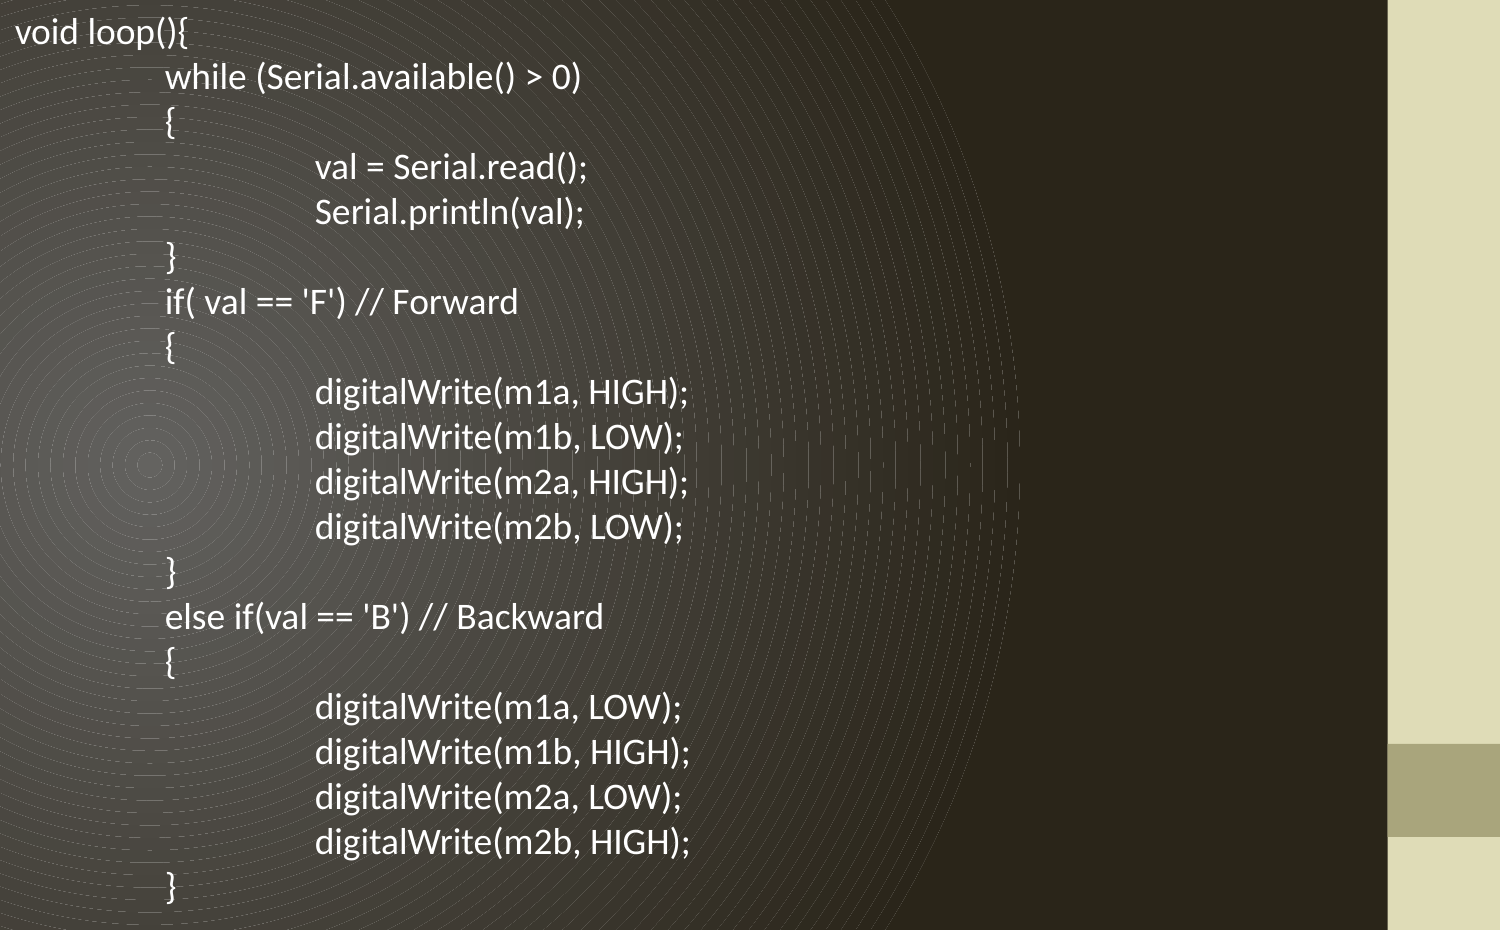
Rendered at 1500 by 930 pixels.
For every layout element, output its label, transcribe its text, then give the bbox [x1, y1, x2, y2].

text_box void loop(){ while (Serial.available() > 0) { val = Serial.read(); Serial.println(val); } if( val == 'F') // Forward { digitalWrite(m1a, HIGH); digitalWrite(m1b, LOW); digitalWrite(m2a, HIGH); digitalWrite(m2b, LOW); } else if(val == 'B') // Backward { digitalWrite(m1a, LOW); digitalWrite(m1b, HIGH); digitalWrite(m2a, LOW); digitalWrite(m2b, HIGH); } [0, 0, 1388, 915]
